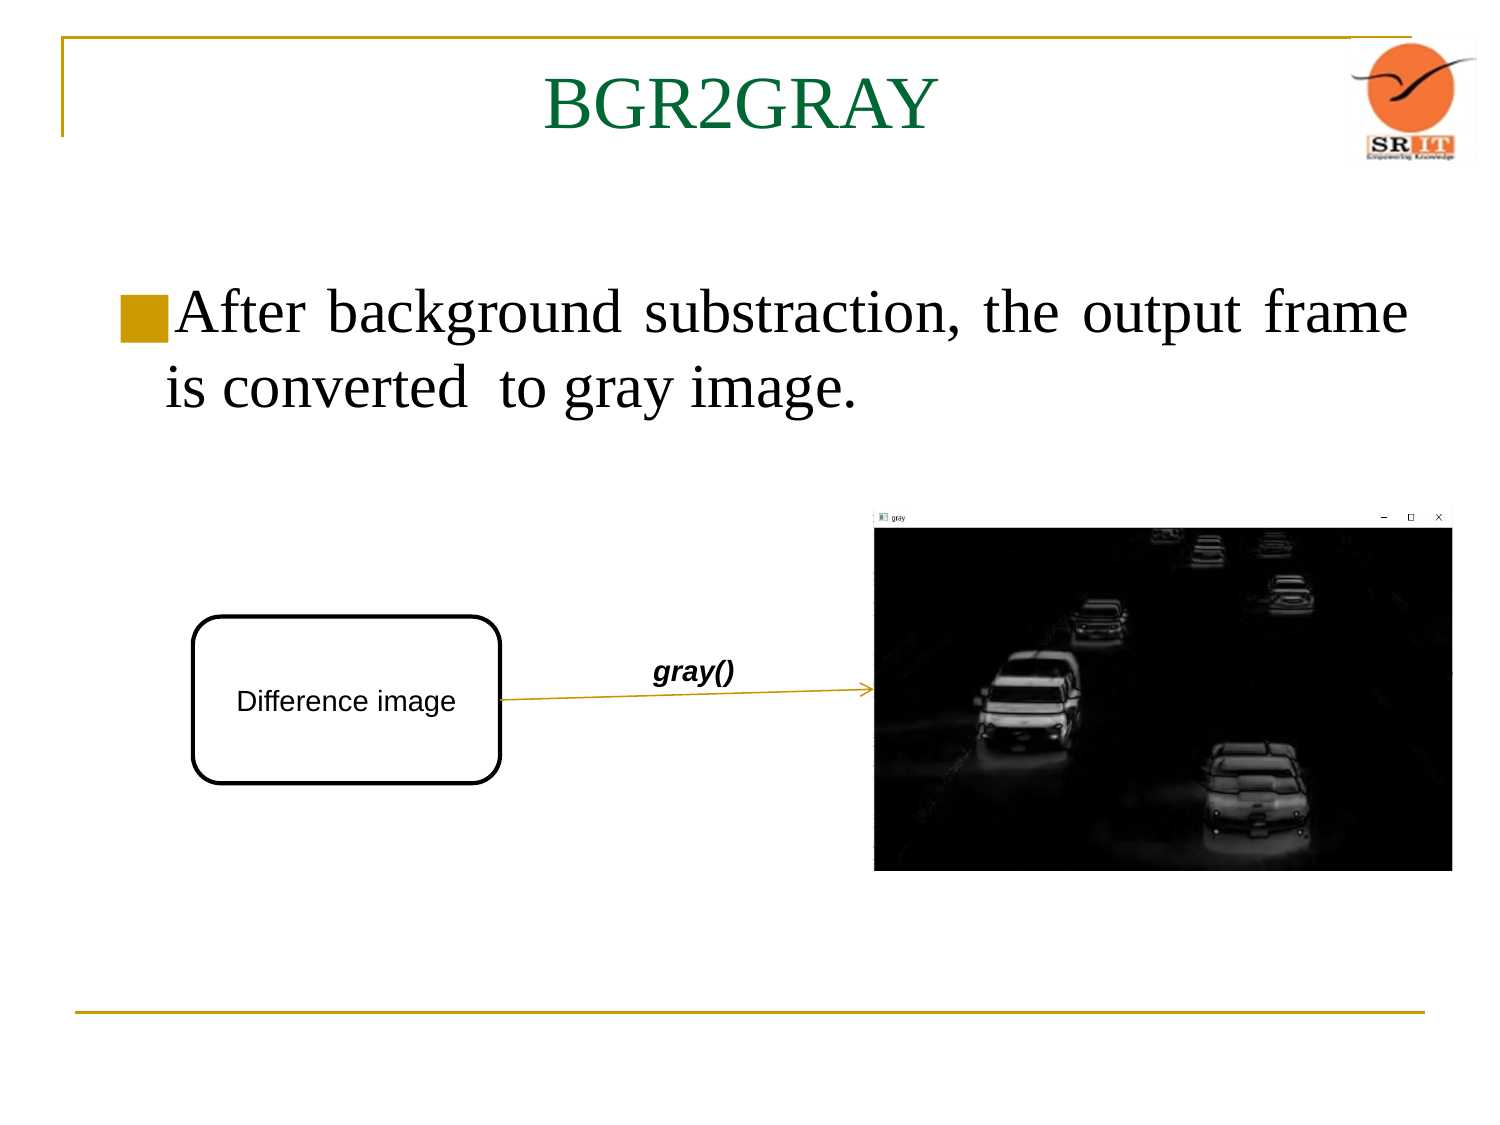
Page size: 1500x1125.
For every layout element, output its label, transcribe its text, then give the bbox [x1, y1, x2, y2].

list After background substraction, the output frame is converted to gray image. [75, 262, 1425, 1006]
picture [873, 508, 1453, 871]
title BGR2GRAY [75, 45, 1425, 233]
text_box Difference image [190, 614, 503, 786]
picture [1350, 37, 1478, 165]
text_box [499, 689, 874, 701]
text_box gray() [638, 644, 750, 687]
